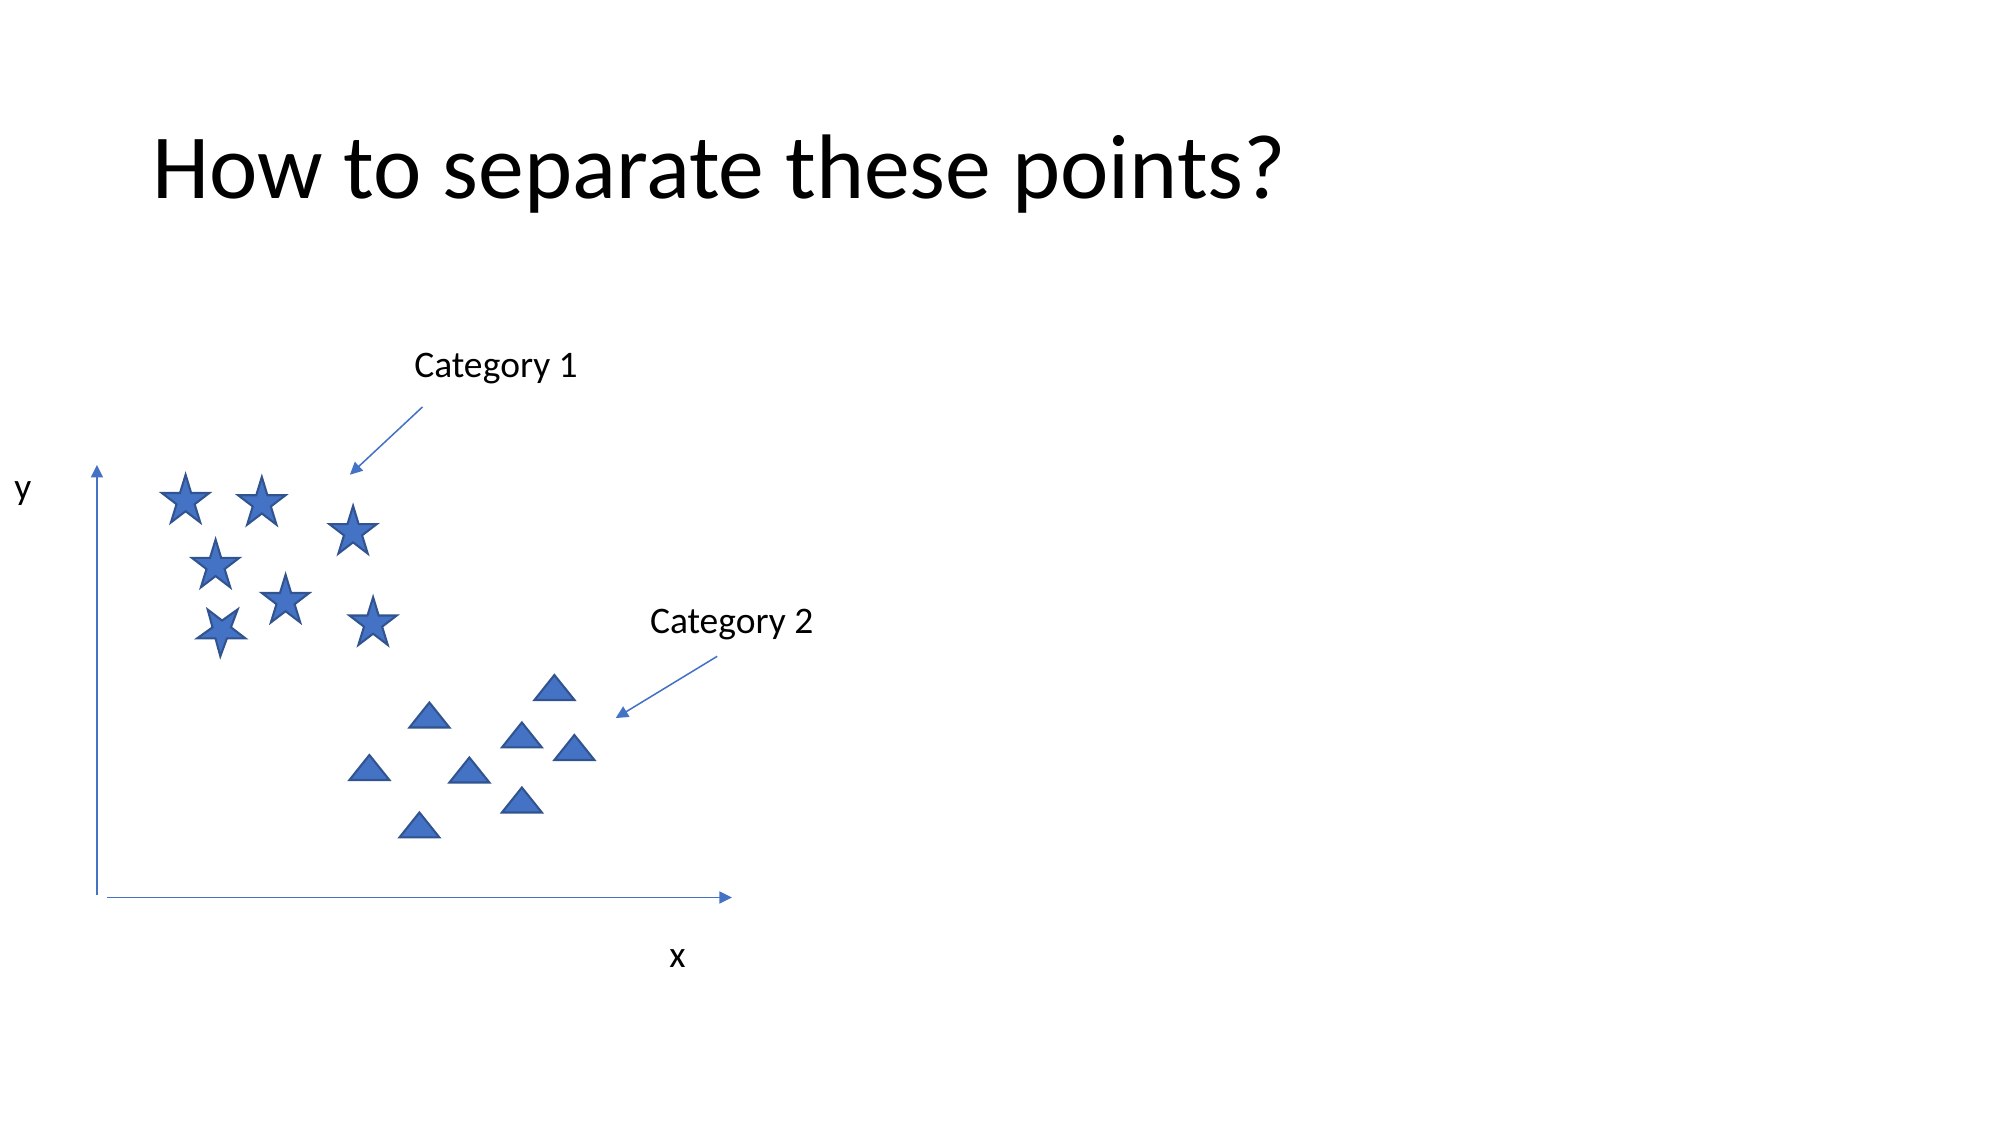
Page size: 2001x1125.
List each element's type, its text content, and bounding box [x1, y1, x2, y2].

text_box [449, 757, 490, 783]
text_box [615, 656, 718, 719]
text_box y [0, 454, 52, 515]
text_box [238, 476, 286, 525]
text_box [349, 597, 397, 645]
text_box [349, 755, 390, 781]
text_box [501, 722, 542, 748]
text_box [191, 539, 240, 588]
text_box [161, 474, 210, 523]
text_box [554, 735, 595, 760]
text_box [197, 609, 246, 657]
text_box x [654, 922, 707, 983]
text_box Category 1 [399, 332, 655, 393]
text_box [409, 702, 450, 728]
text_box [501, 787, 542, 813]
text_box Category 2 [634, 588, 890, 649]
text_box [261, 574, 310, 623]
title How to separate these points? [137, 59, 1863, 278]
text_box [399, 812, 440, 838]
text_box [534, 675, 575, 700]
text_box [349, 406, 423, 475]
text_box [329, 505, 377, 554]
